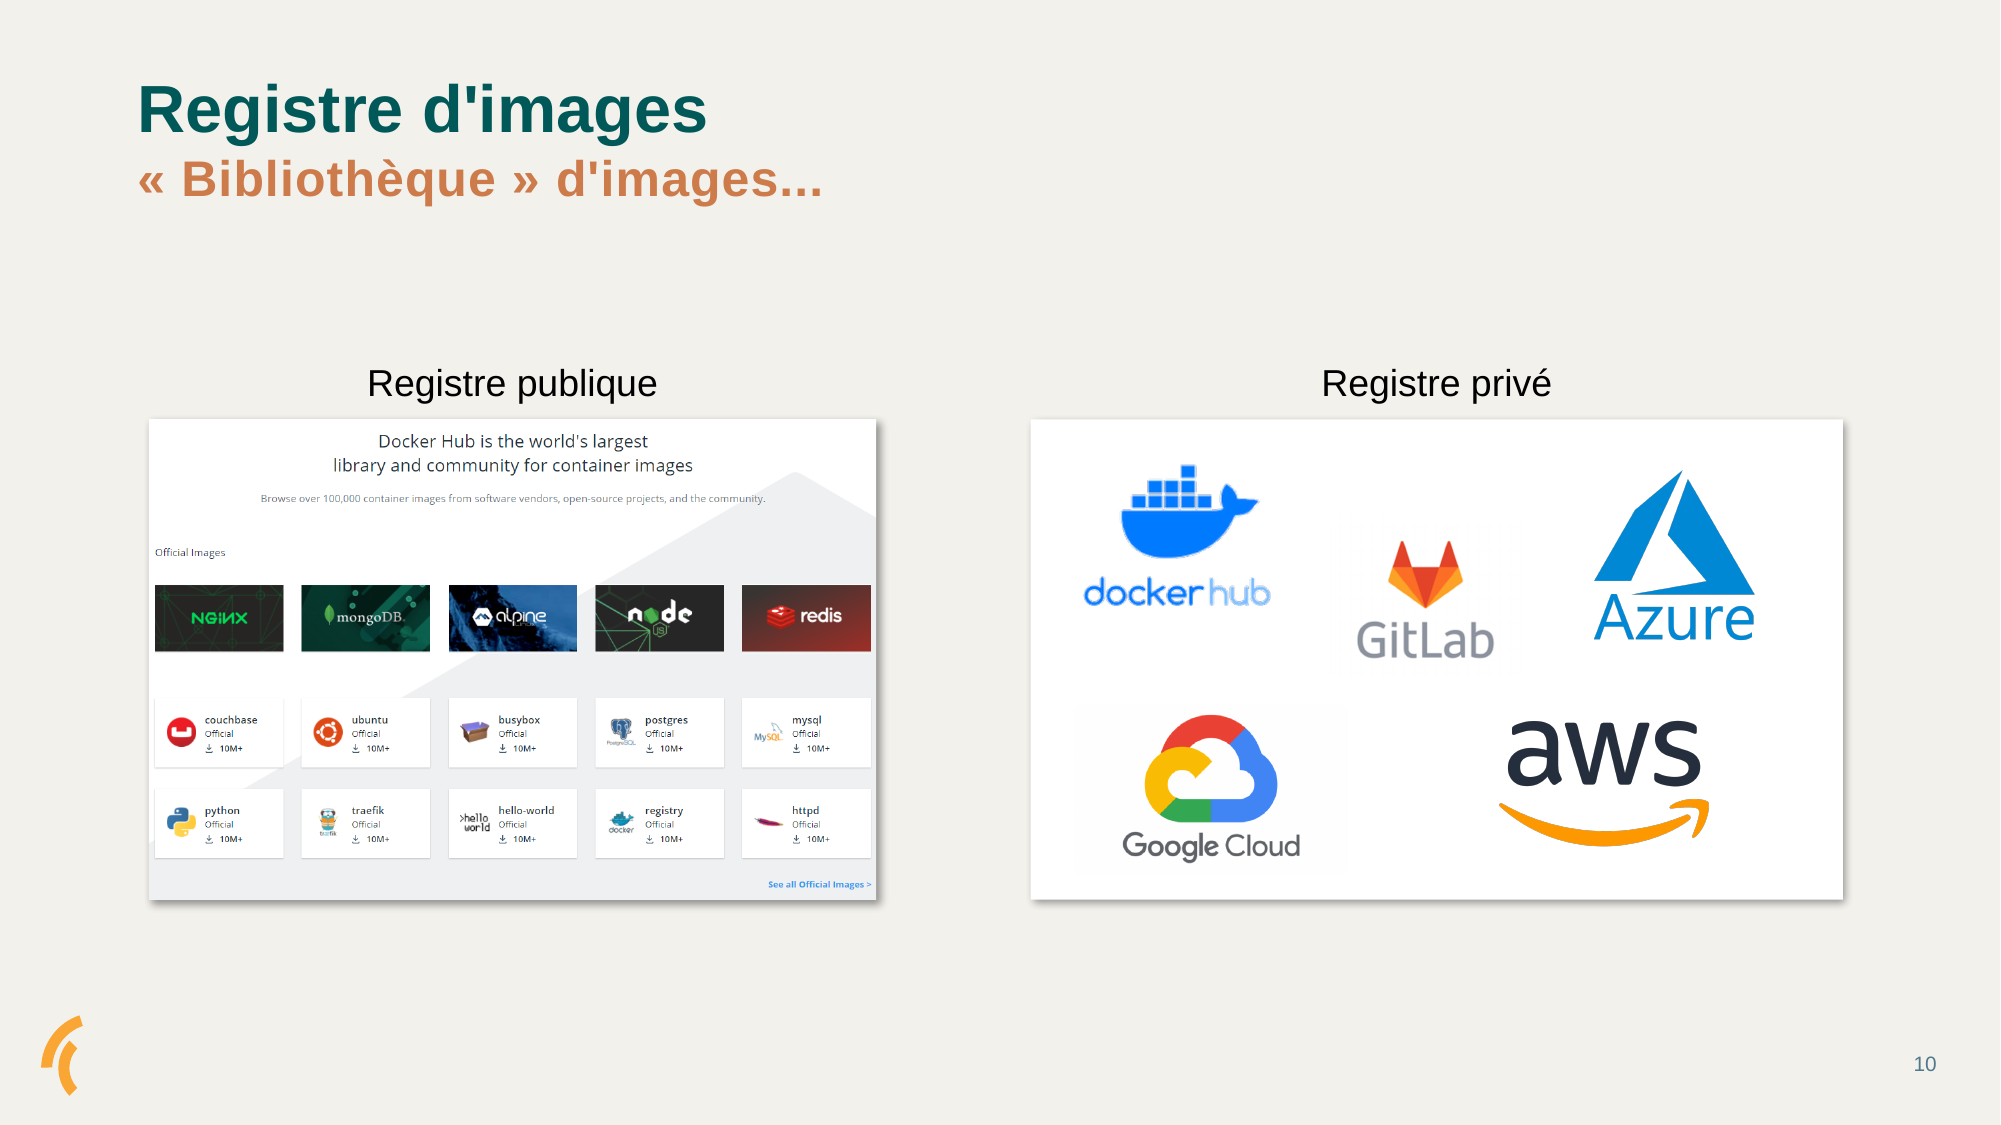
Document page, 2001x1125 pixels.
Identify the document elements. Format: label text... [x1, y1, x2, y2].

title Registre d'images [137, 74, 1866, 146]
picture [1593, 470, 1765, 642]
picture [1330, 513, 1521, 685]
picture [1069, 451, 1283, 624]
slide_number 10 [1851, 1033, 1937, 1093]
text_box [1029, 418, 1844, 901]
text_box Registre privé [1142, 351, 1731, 412]
picture [148, 418, 877, 901]
list « Bibliothèque » d'images... [137, 153, 1866, 214]
text_box Registre publique [218, 351, 807, 412]
picture [1497, 720, 1711, 848]
picture [1074, 703, 1348, 875]
